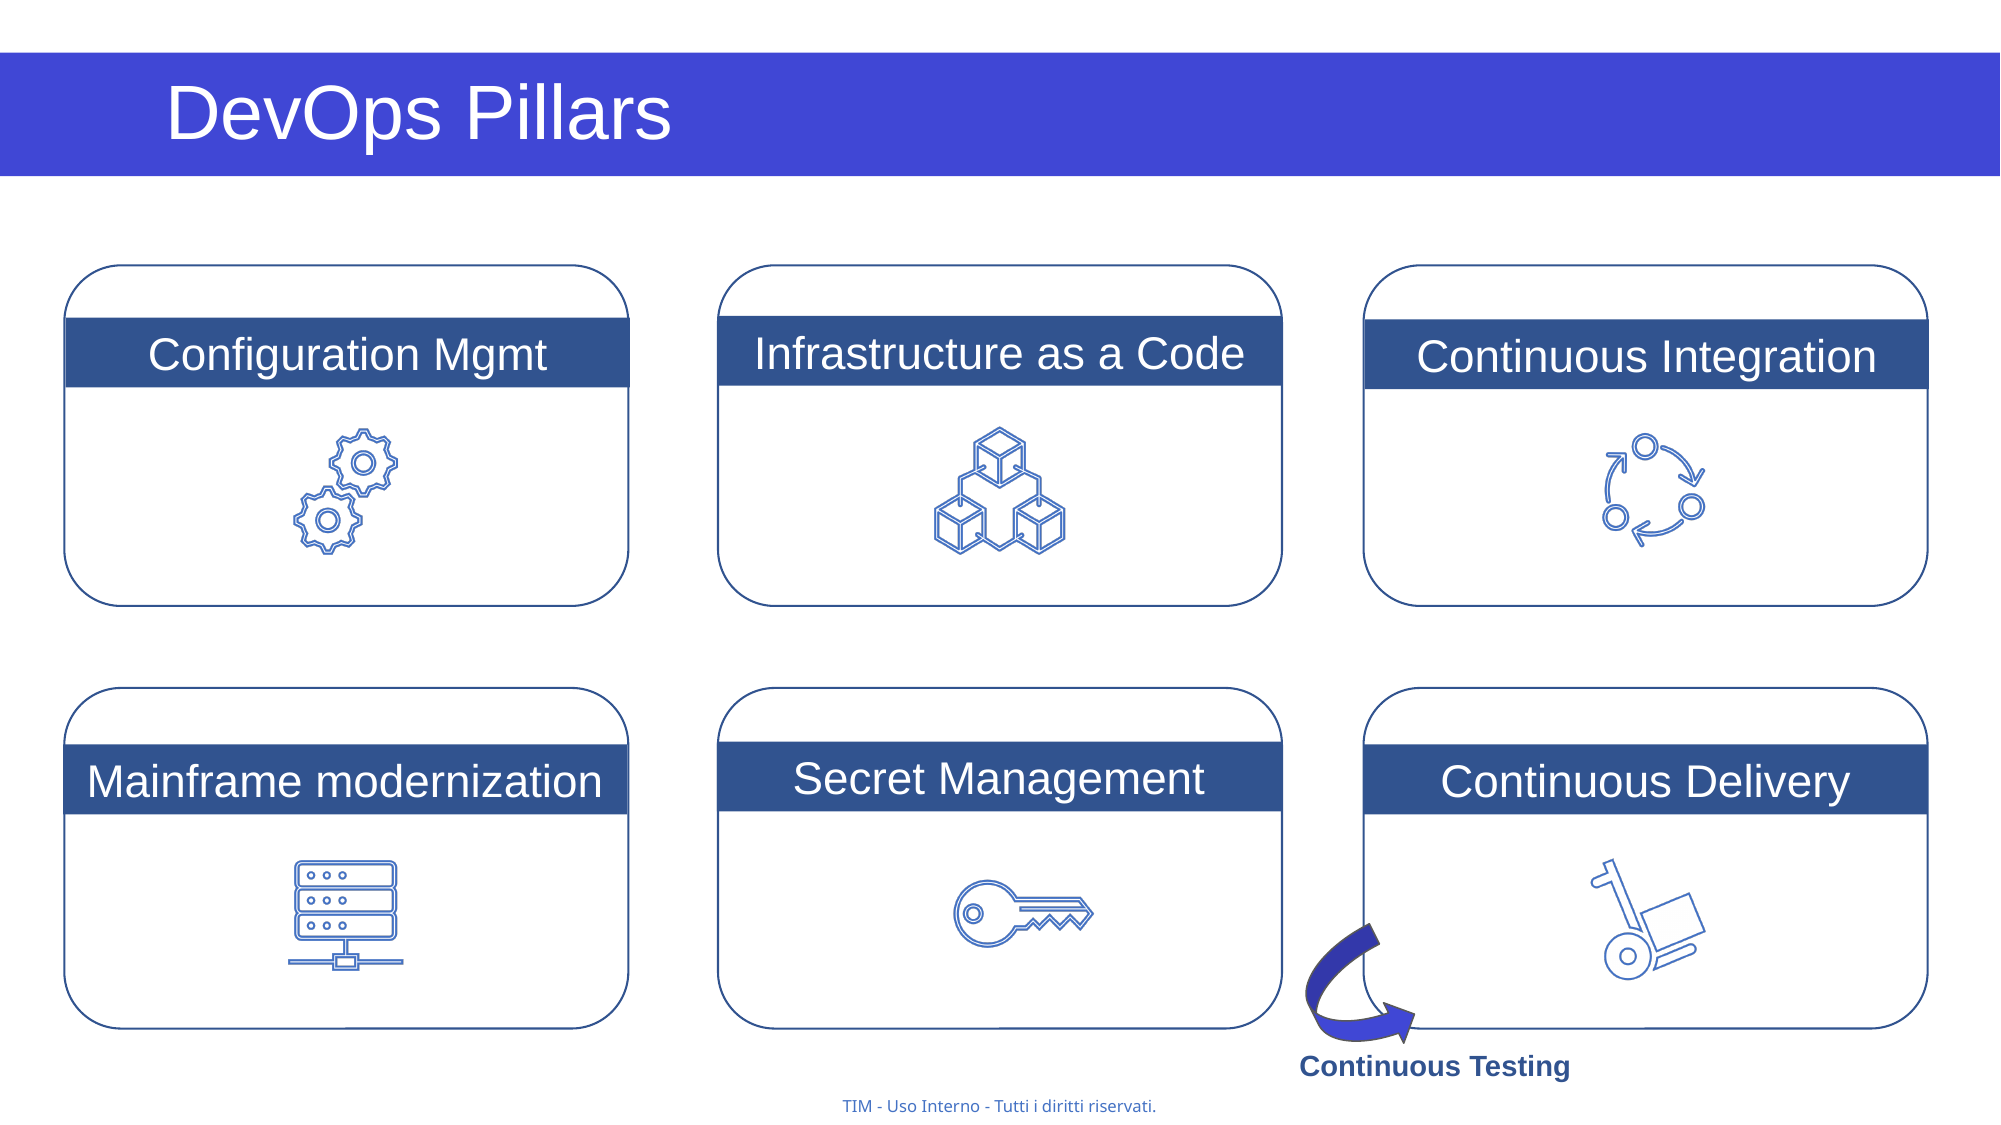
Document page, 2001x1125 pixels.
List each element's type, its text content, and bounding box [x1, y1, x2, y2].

text_box Continuous Delivery [1363, 744, 1928, 815]
picture [1574, 414, 1726, 566]
picture [924, 415, 1076, 567]
text_box [1363, 687, 1928, 744]
picture [269, 839, 421, 991]
picture [269, 416, 421, 568]
text_box [1363, 815, 1928, 1029]
picture [948, 838, 1099, 989]
text_box [718, 265, 1282, 315]
text_box Continuous Testing [1284, 1032, 1611, 1098]
text_box [64, 265, 629, 606]
text_box [1363, 265, 1928, 606]
text_box [64, 687, 629, 1029]
text_box Continuous Integration [1364, 319, 1929, 390]
title DevOps Pillars [0, 52, 2000, 177]
text_box Mainframe modernization [63, 744, 628, 815]
text_box [717, 386, 1283, 606]
text_box Secret Management [716, 741, 1281, 812]
text_box [1306, 923, 1415, 1032]
text_box Infrastructure as a Code [717, 315, 1282, 386]
text_box Configuration Mgmt [65, 317, 630, 388]
picture [1566, 839, 1717, 991]
text_box [717, 687, 1283, 1029]
